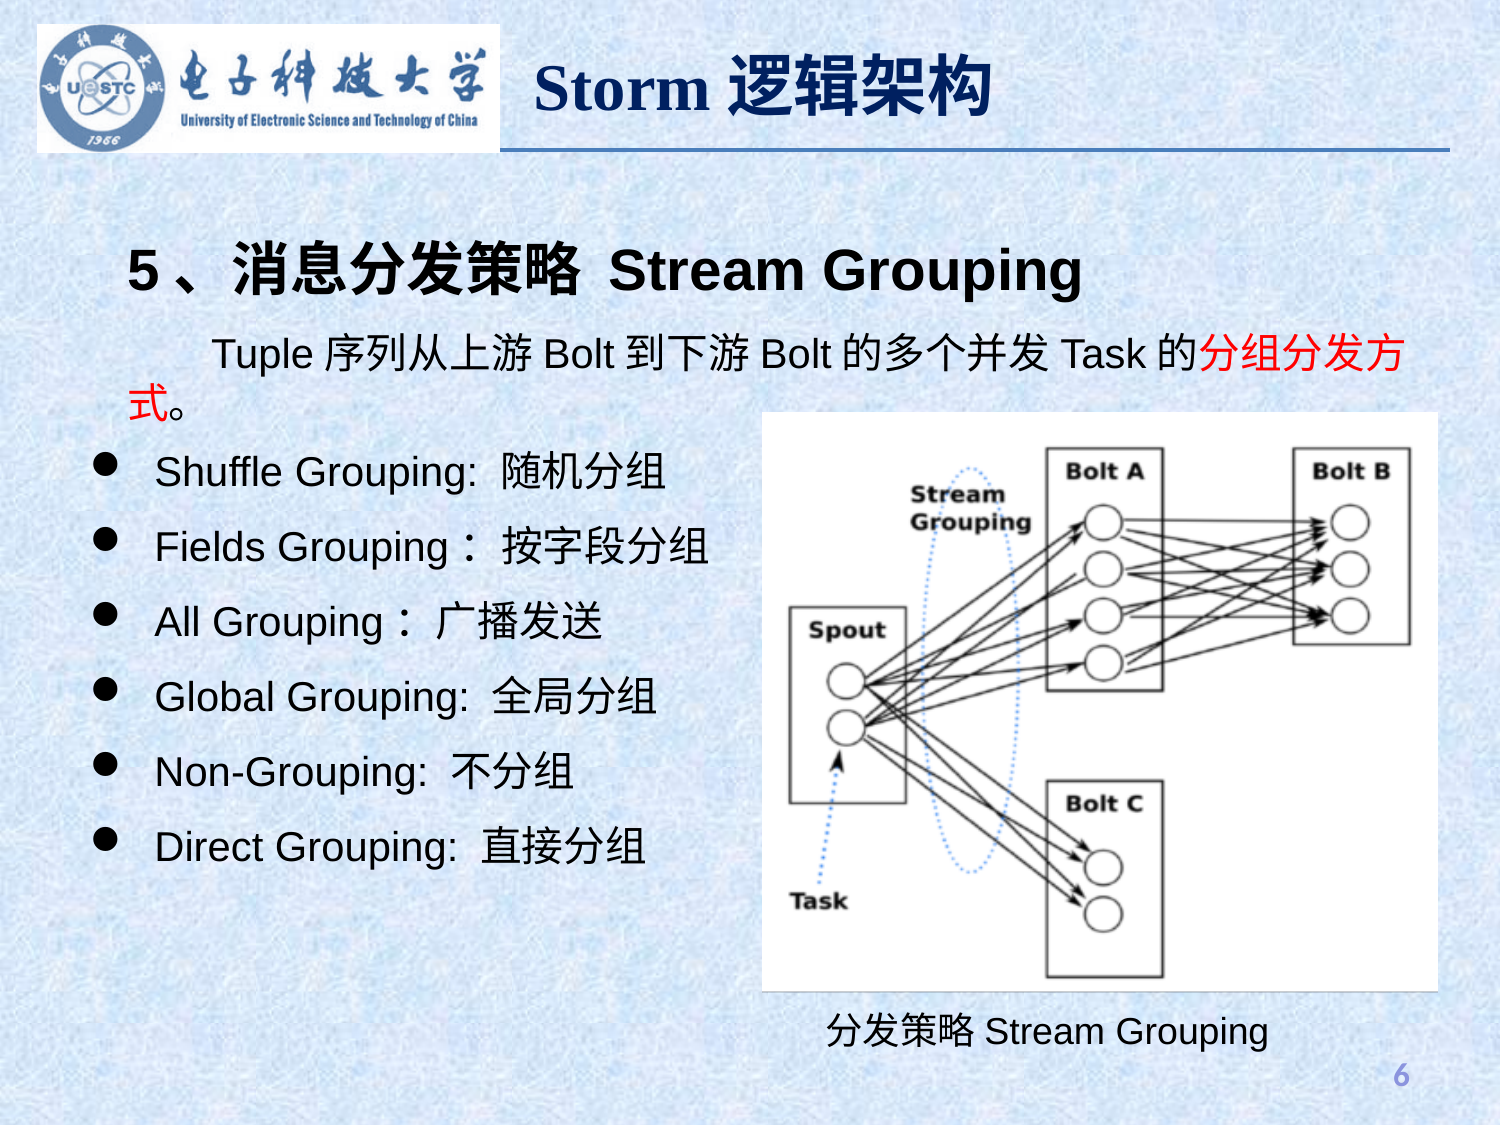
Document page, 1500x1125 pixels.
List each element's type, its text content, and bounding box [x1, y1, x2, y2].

text_box 分发策略Stream Grouping [810, 1003, 1285, 1060]
slide_number 6 [1074, 1042, 1425, 1103]
text_box Storm逻辑架构 [518, 36, 1432, 132]
text_box Shuffle Grouping: 随机分组 Fields Grouping：按字段分组 All Grouping：广播发送 Global Grouping: 全局分组 Non-Grouping: 不分组 Direct Grouping: 直接分组 [75, 412, 725, 878]
picture [0, 0, 1500, 1125]
text_box 5、消息分发策略 Stream Grouping Tuple序列从上游Bolt到下游Bolt的多个并发Task的分组分发方式。 [112, 224, 1425, 435]
